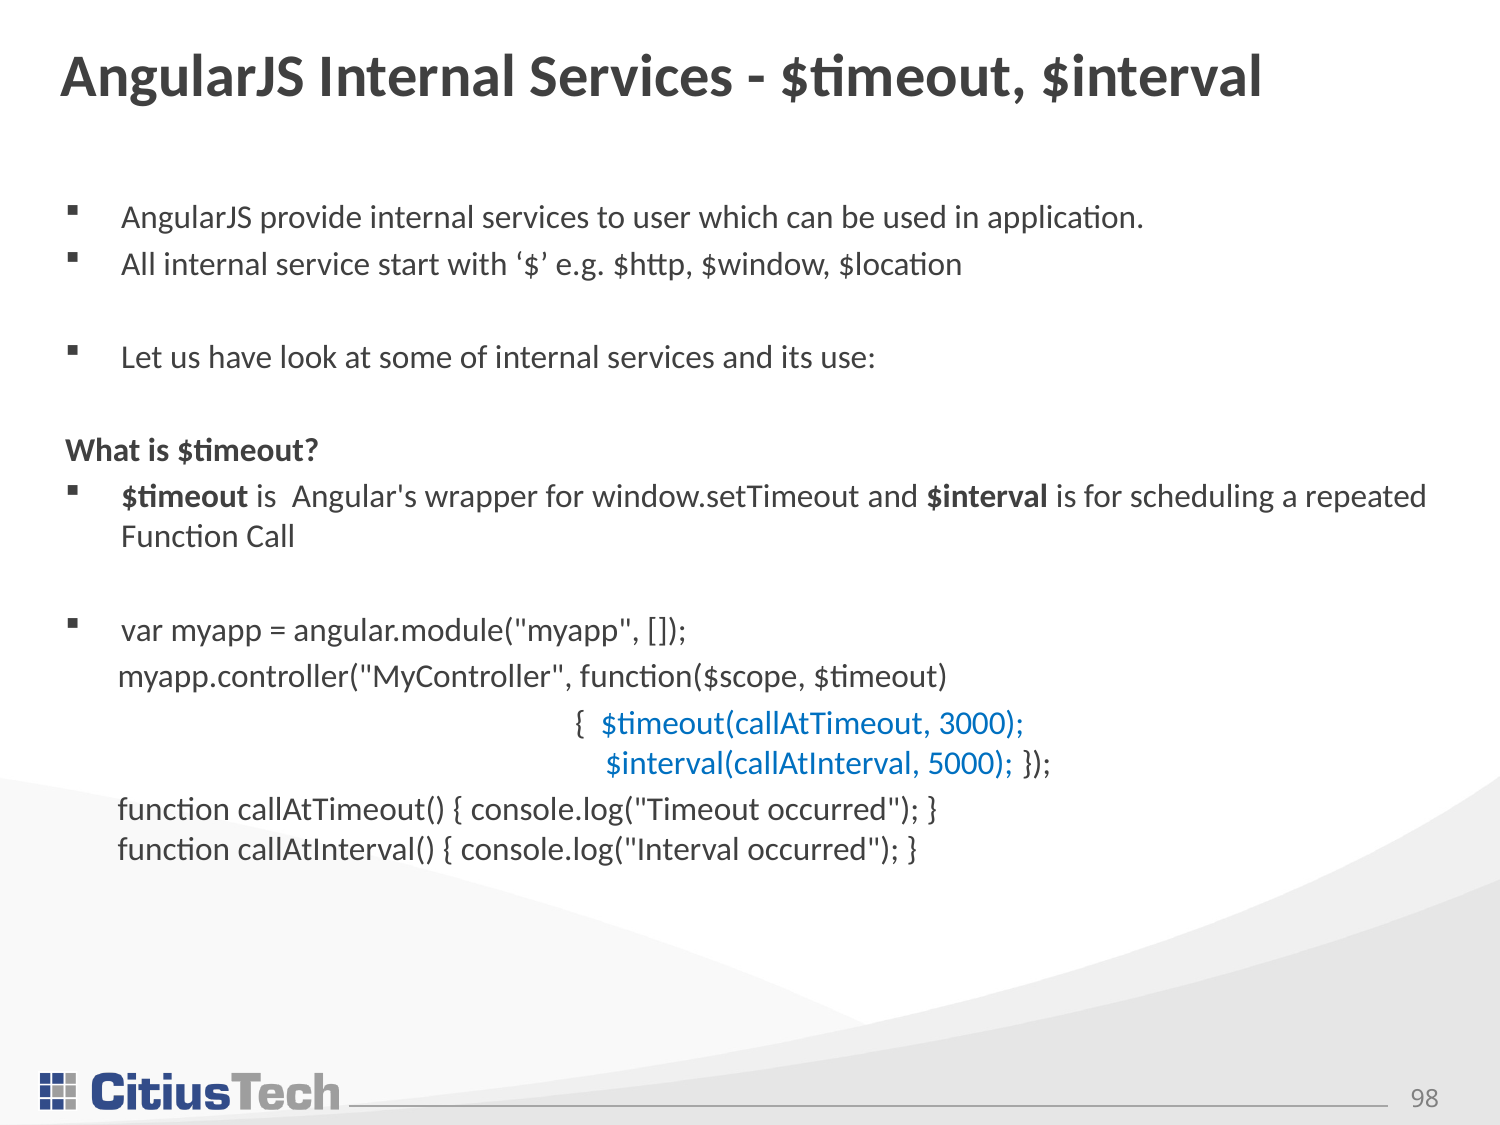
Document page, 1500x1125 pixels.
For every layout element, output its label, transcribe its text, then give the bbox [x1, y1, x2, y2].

list AngularJS provide internal services to user which can be used in application. All internal service start with ‘$’ e.g. $http, $window, $location Let us have look at some of internal services and its use: What is $timeout? $timeout is Angular's wrapper for window.setTimeout and $interval is for scheduling a repeated Function Call var myapp = angular.module("myapp", []); myapp.controller("MyController", function($scope, $timeout) { $timeout(callAtTimeout, 3000); $interval(callAtInterval, 5000); }); function callAtTimeout() { console.log("Timeout occurred"); } function callAtInterval() { console.log("Interval occurred"); } [50, 187, 1450, 1025]
picture [0, 0, 1500, 1125]
title AngularJS Internal Services - $timeout, $interval [45, 24, 1450, 120]
